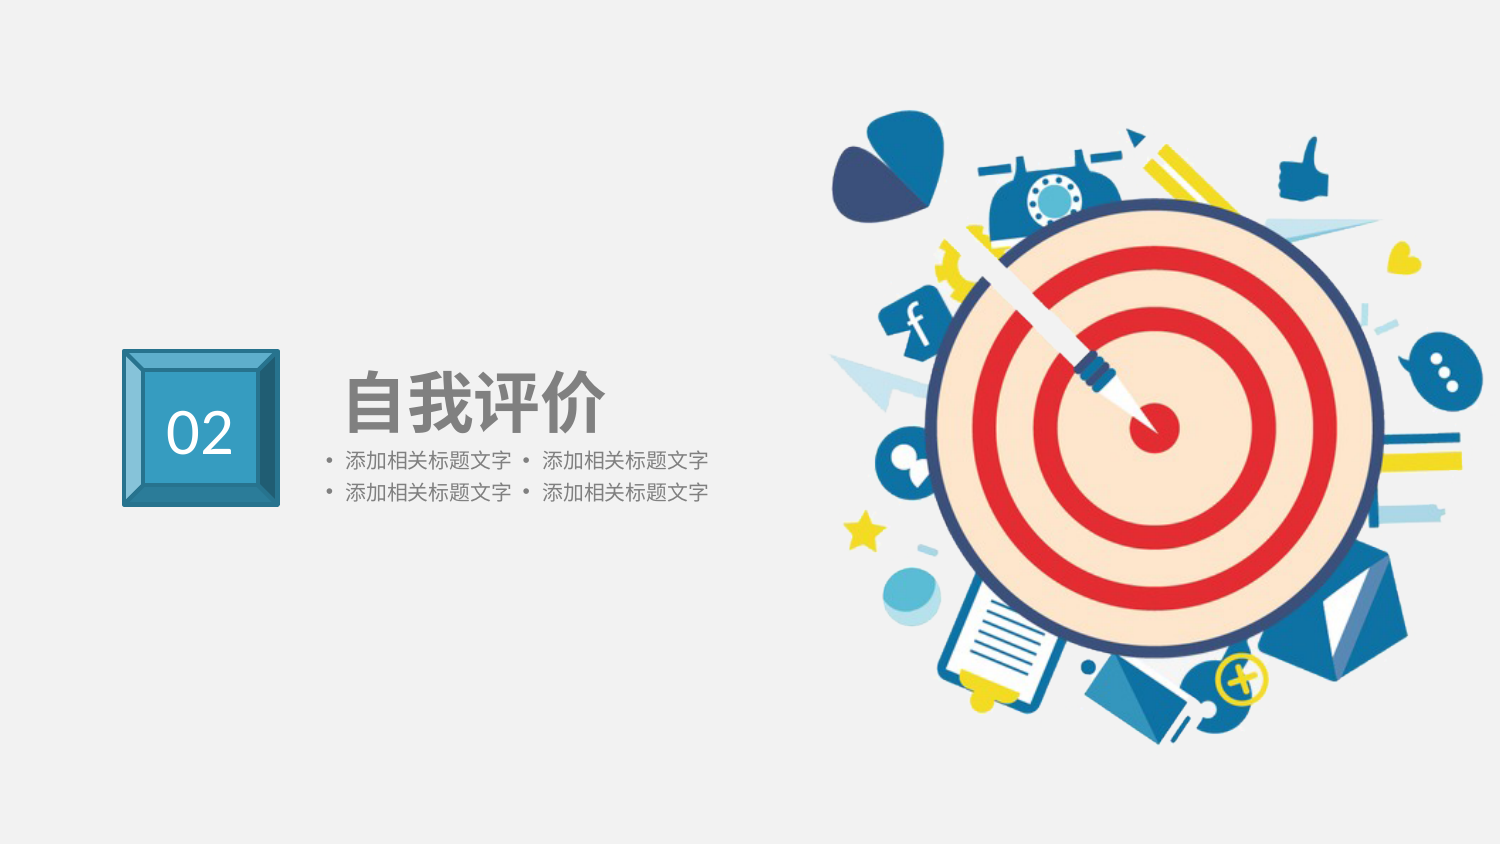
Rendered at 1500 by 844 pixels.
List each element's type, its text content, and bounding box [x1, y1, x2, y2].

text_box 添加相关标题文字 [325, 479, 513, 505]
text_box 02 [122, 349, 280, 507]
picture [702, 8, 1500, 844]
text_box 自我评价 [340, 360, 697, 441]
text_box 添加相关标题文字 [325, 447, 513, 473]
text_box 添加相关标题文字 [522, 479, 697, 505]
text_box 添加相关标题文字 [522, 447, 697, 473]
